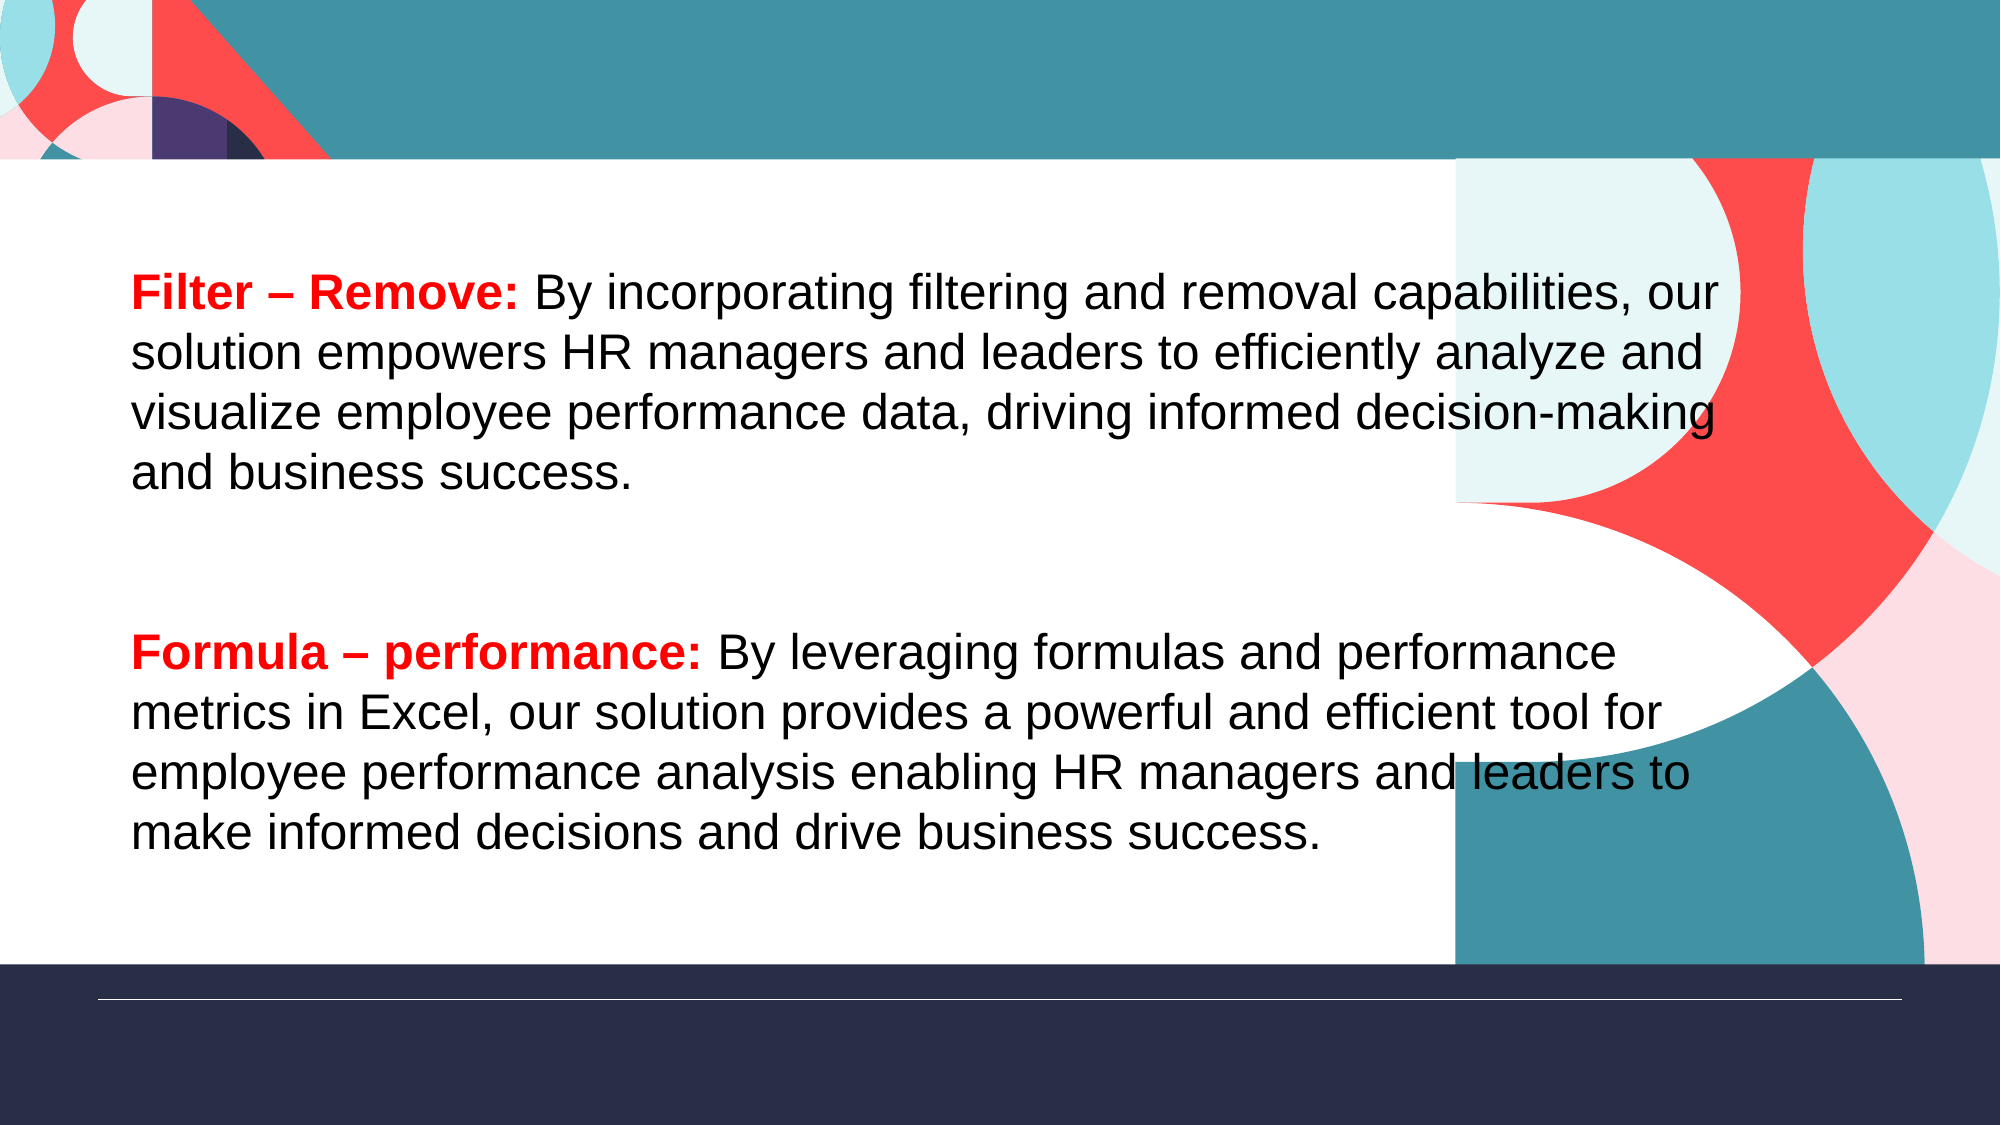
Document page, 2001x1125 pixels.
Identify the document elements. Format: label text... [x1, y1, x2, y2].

text_box [1813, 533, 2000, 963]
text_box [1802, 158, 2000, 532]
text_box [1455, 158, 1736, 252]
text_box [0, 963, 2000, 1125]
text_box [0, 158, 1455, 963]
text_box [346, 0, 2000, 158]
text_box Filter – Remove: By incorporating filtering and removal capabilities, our solution empowers HR managers and leaders to efficiently analyze and visualize employee performance data, driving informed decision-making and business success. Formula – performance: By leveraging formulas and performance metrics in Excel, our solution provides a powerful and efficient tool for employee performance analysis enabling HR managers and leaders to make informed decisions and drive business success. [98, 252, 1765, 927]
text_box [1765, 621, 1811, 698]
text_box [1692, 158, 1934, 667]
text_box [1455, 667, 1925, 963]
text_box [1981, 158, 2000, 265]
text_box [1934, 320, 2000, 577]
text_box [0, 0, 346, 175]
